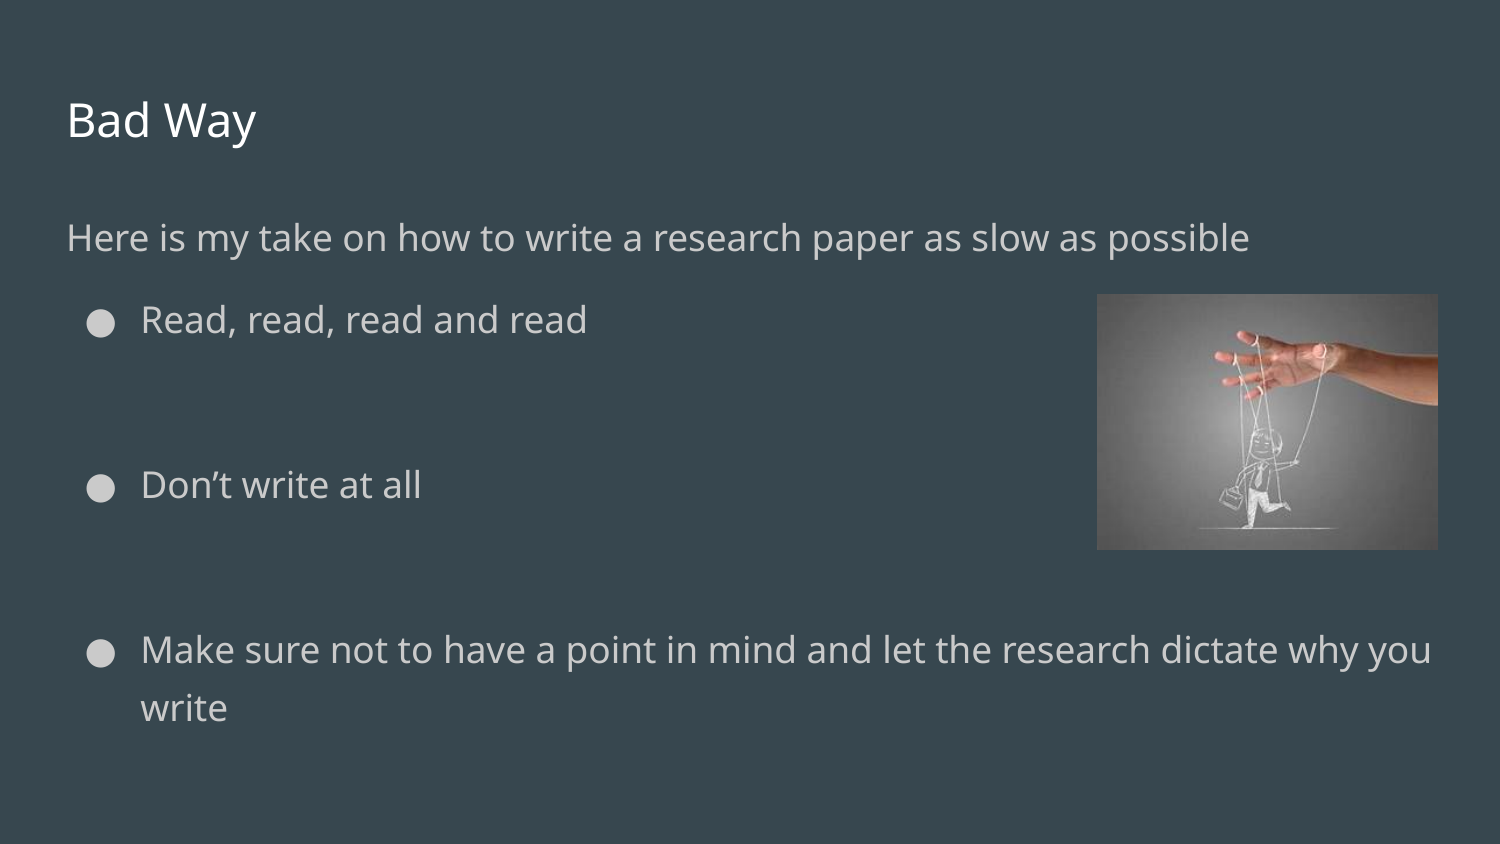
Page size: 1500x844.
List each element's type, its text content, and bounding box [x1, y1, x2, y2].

title Bad Way [51, 72, 1449, 167]
picture [1097, 294, 1438, 550]
list Here is my take on how to write a research paper as slow as possible Read, read, read and read Don’t write at all Make sure not to have a point in mind and let the research dictate why you write [51, 189, 1449, 750]
